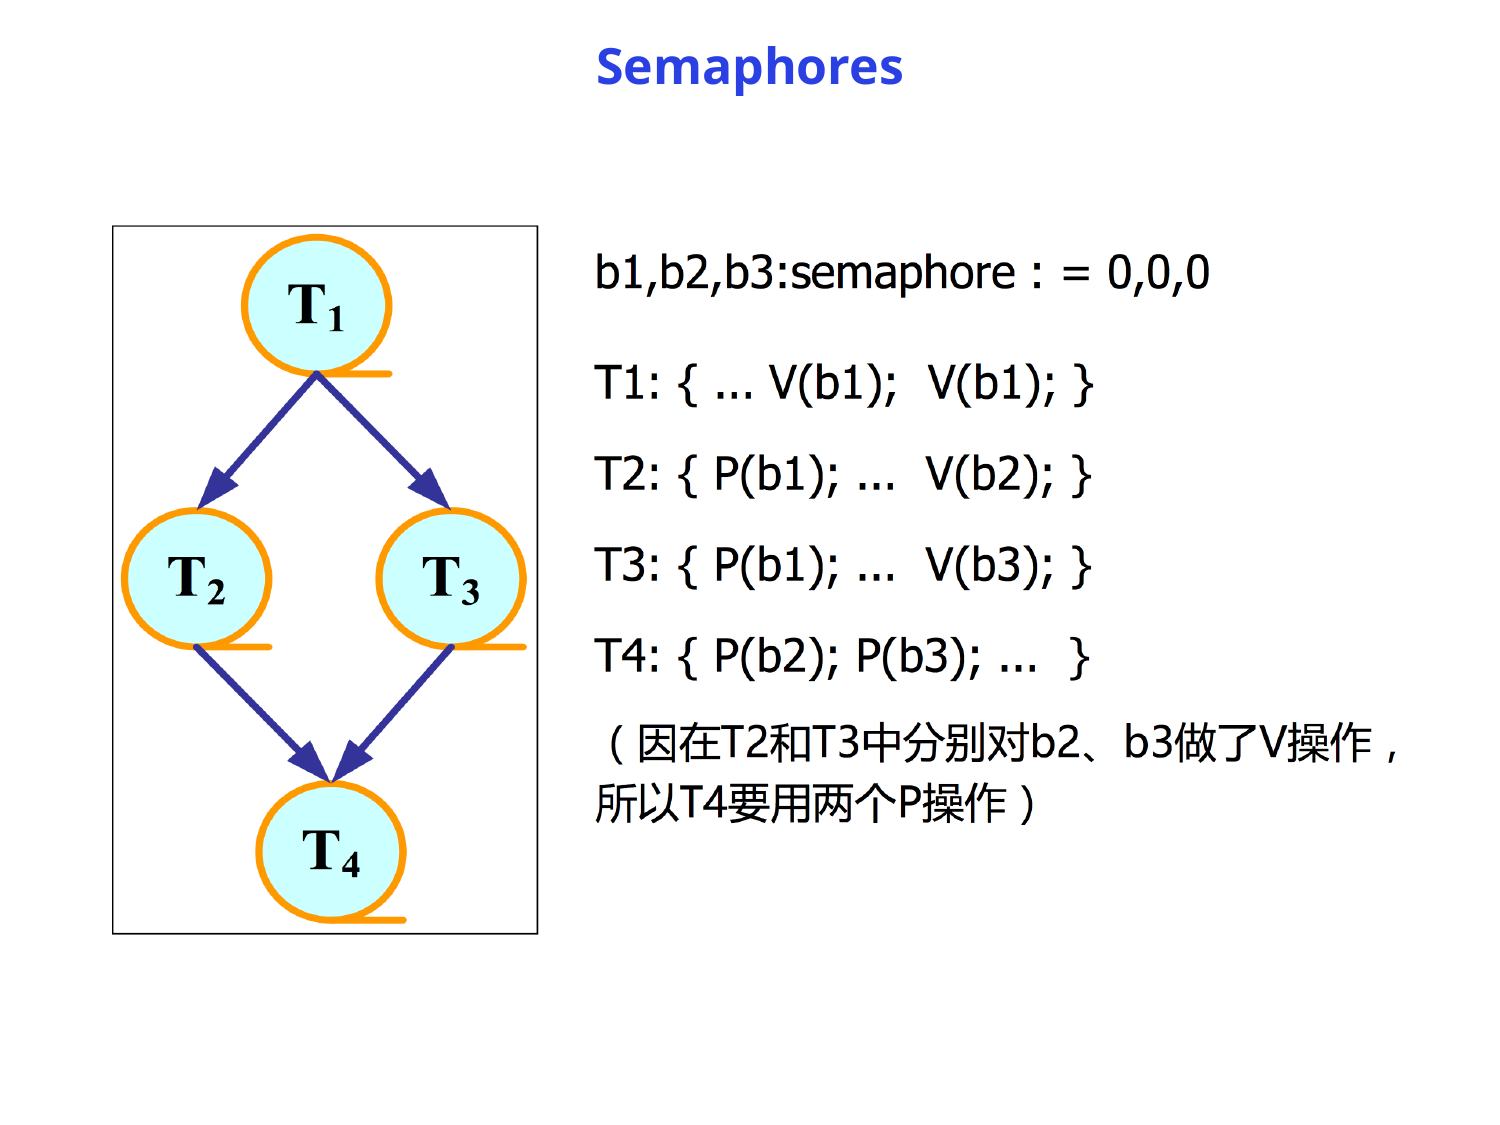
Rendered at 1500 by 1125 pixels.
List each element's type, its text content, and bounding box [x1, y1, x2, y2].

title Semaphores [162, 24, 1338, 113]
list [112, 224, 1413, 949]
